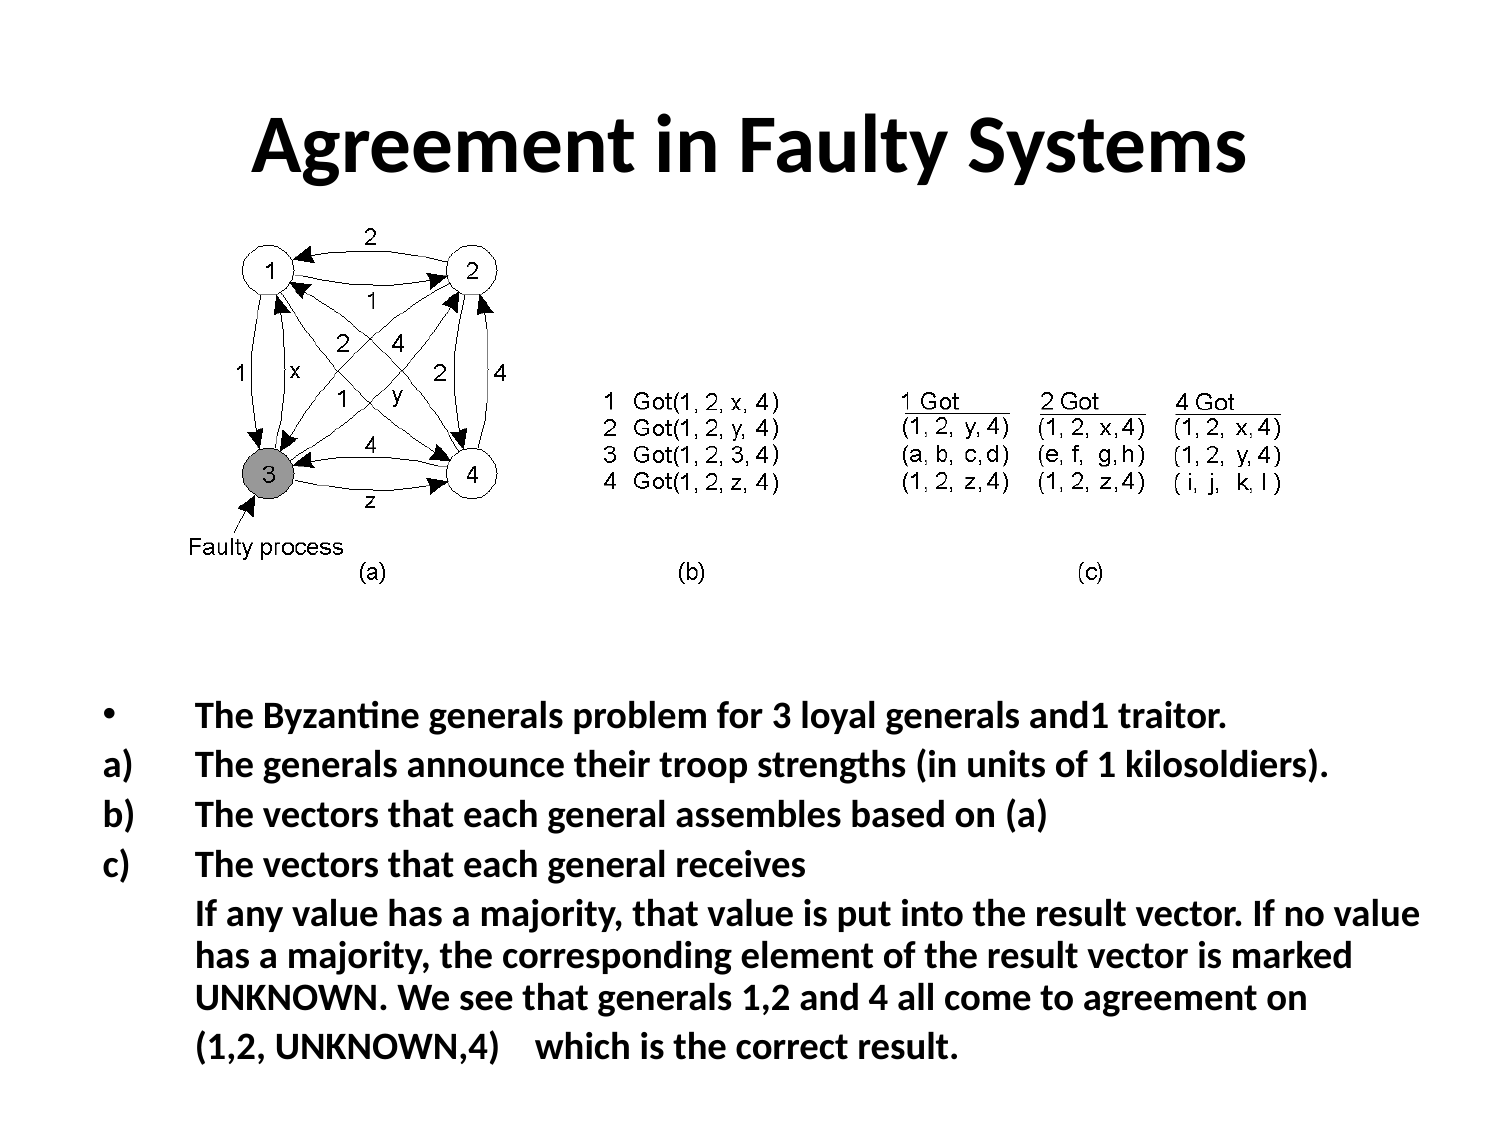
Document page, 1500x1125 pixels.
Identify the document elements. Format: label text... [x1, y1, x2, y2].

picture [174, 199, 1301, 611]
text_box [162, 862, 1463, 1125]
list The Byzantine generals problem for 3 loyal generals and1 traitor. The generals announce their troop strengths (in units of 1 kilosoldiers). The vectors that each general assembles based on (a) The vectors that each general receives If any value has a majority, that value is put into the result vector. If no value has a majority, the corresponding element of the result vector is marked UNKNOWN. We see that generals 1,2 and 4 all come to agreement on (1,2, UNKNOWN,4) which is the correct result. [87, 687, 1438, 1125]
title Agreement in Faulty Systems [75, 45, 1425, 233]
